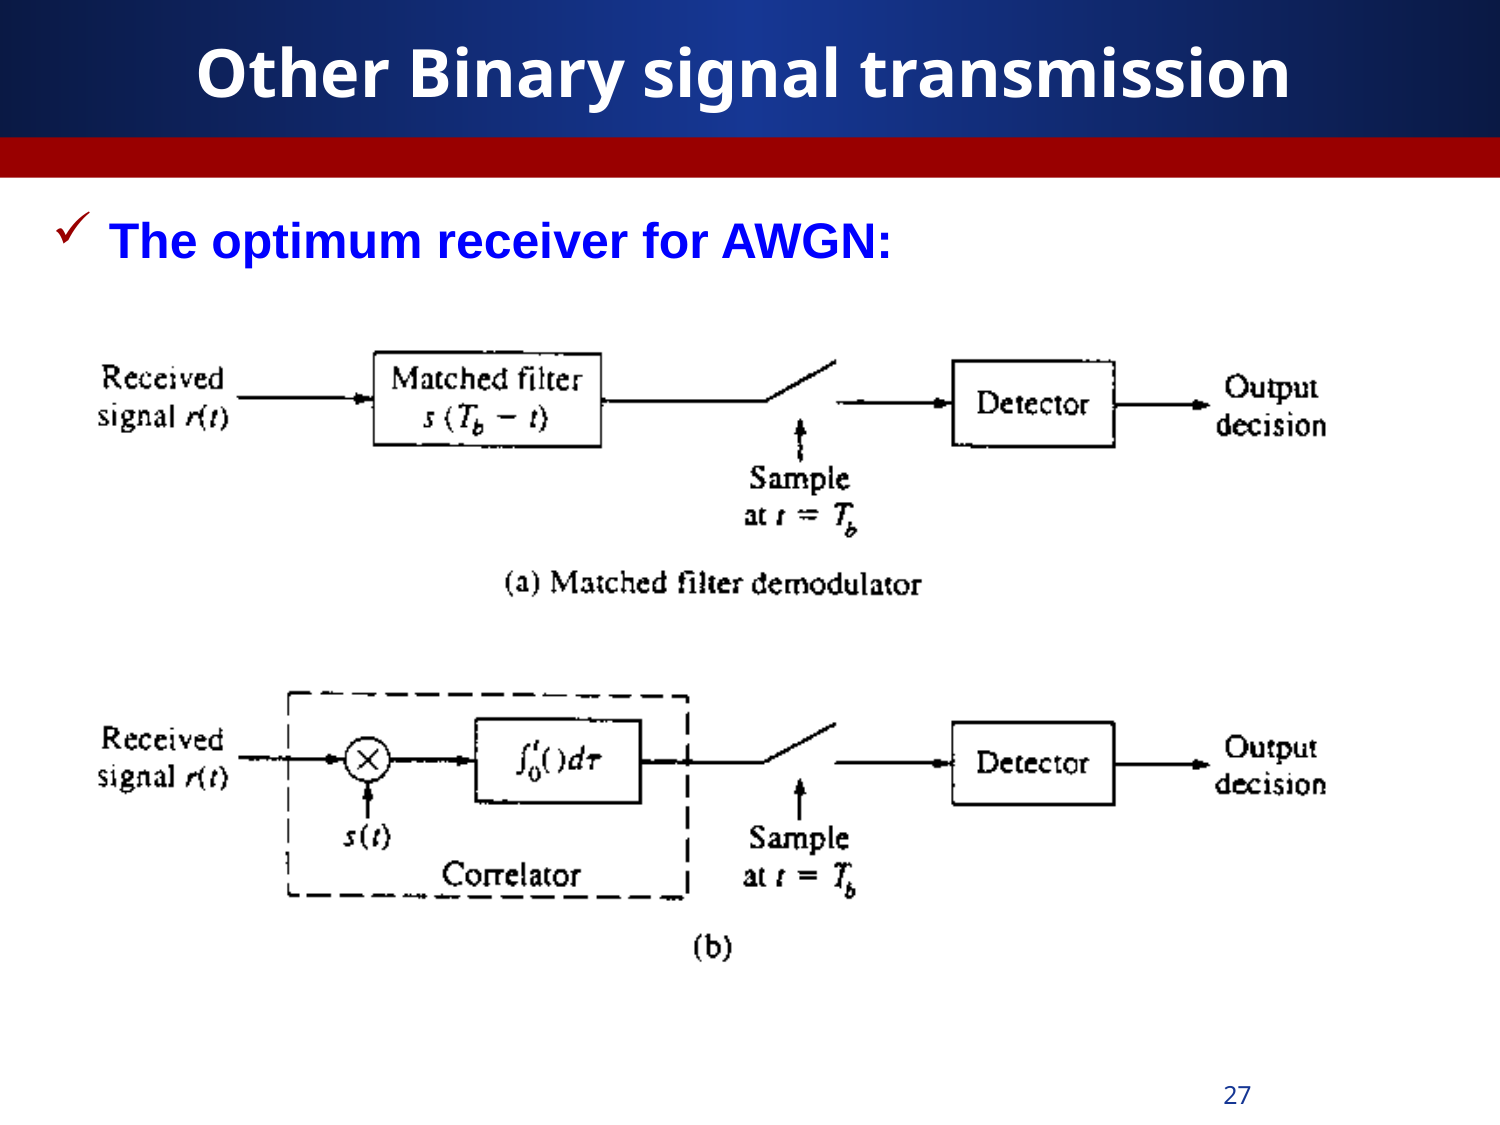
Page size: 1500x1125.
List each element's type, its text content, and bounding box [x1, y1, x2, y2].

title Other Binary signal transmission [50, 24, 1438, 118]
slide_number 27 [1062, 1072, 1413, 1125]
list The optimum receiver for AWGN: [37, 189, 1424, 362]
picture [64, 302, 1351, 988]
